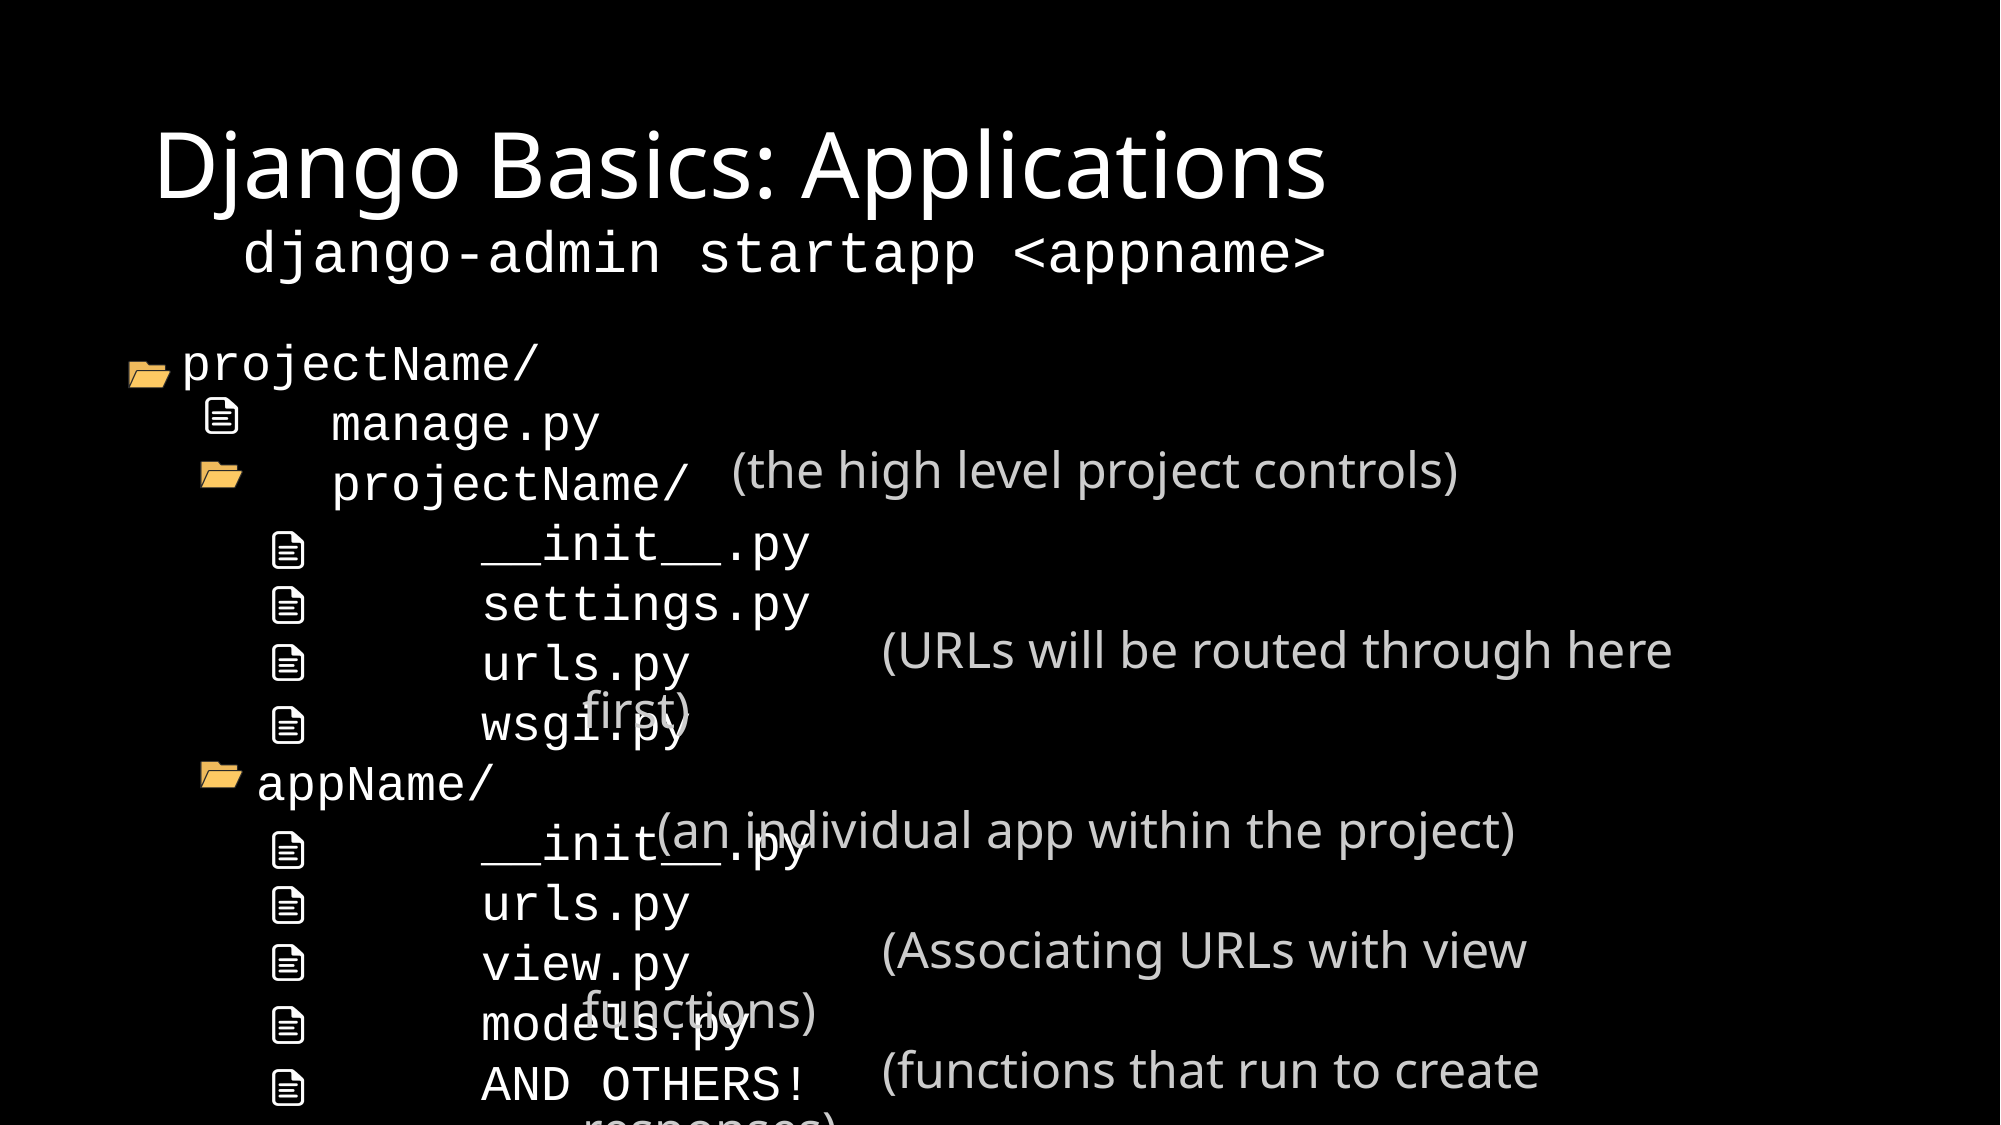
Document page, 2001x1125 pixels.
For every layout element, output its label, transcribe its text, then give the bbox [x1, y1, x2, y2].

picture [266, 1006, 309, 1044]
picture [266, 886, 309, 924]
list django-admin startapp <appname> [227, 214, 1953, 344]
picture [266, 943, 309, 981]
picture [266, 706, 309, 744]
picture [200, 396, 243, 434]
picture [266, 831, 309, 869]
title Django Basics: Applications [137, 59, 1863, 278]
picture [200, 455, 243, 494]
list projectName/ manage.py projectName/ __init__.py settings.py urls.py wsgi.py appName/ __init__.py urls.py view.py models.py AND OTHERS! [165, 323, 1891, 1025]
picture [266, 1068, 309, 1106]
list (the high level project controls) (URLs will be routed through here first) (an individual app within the project) (Associating URLs with view functions) (functions that run to create responses) (Models for your database) [567, 310, 1704, 1012]
picture [266, 586, 309, 624]
picture [200, 755, 243, 794]
picture [266, 643, 309, 681]
picture [128, 356, 171, 394]
picture [266, 531, 309, 569]
